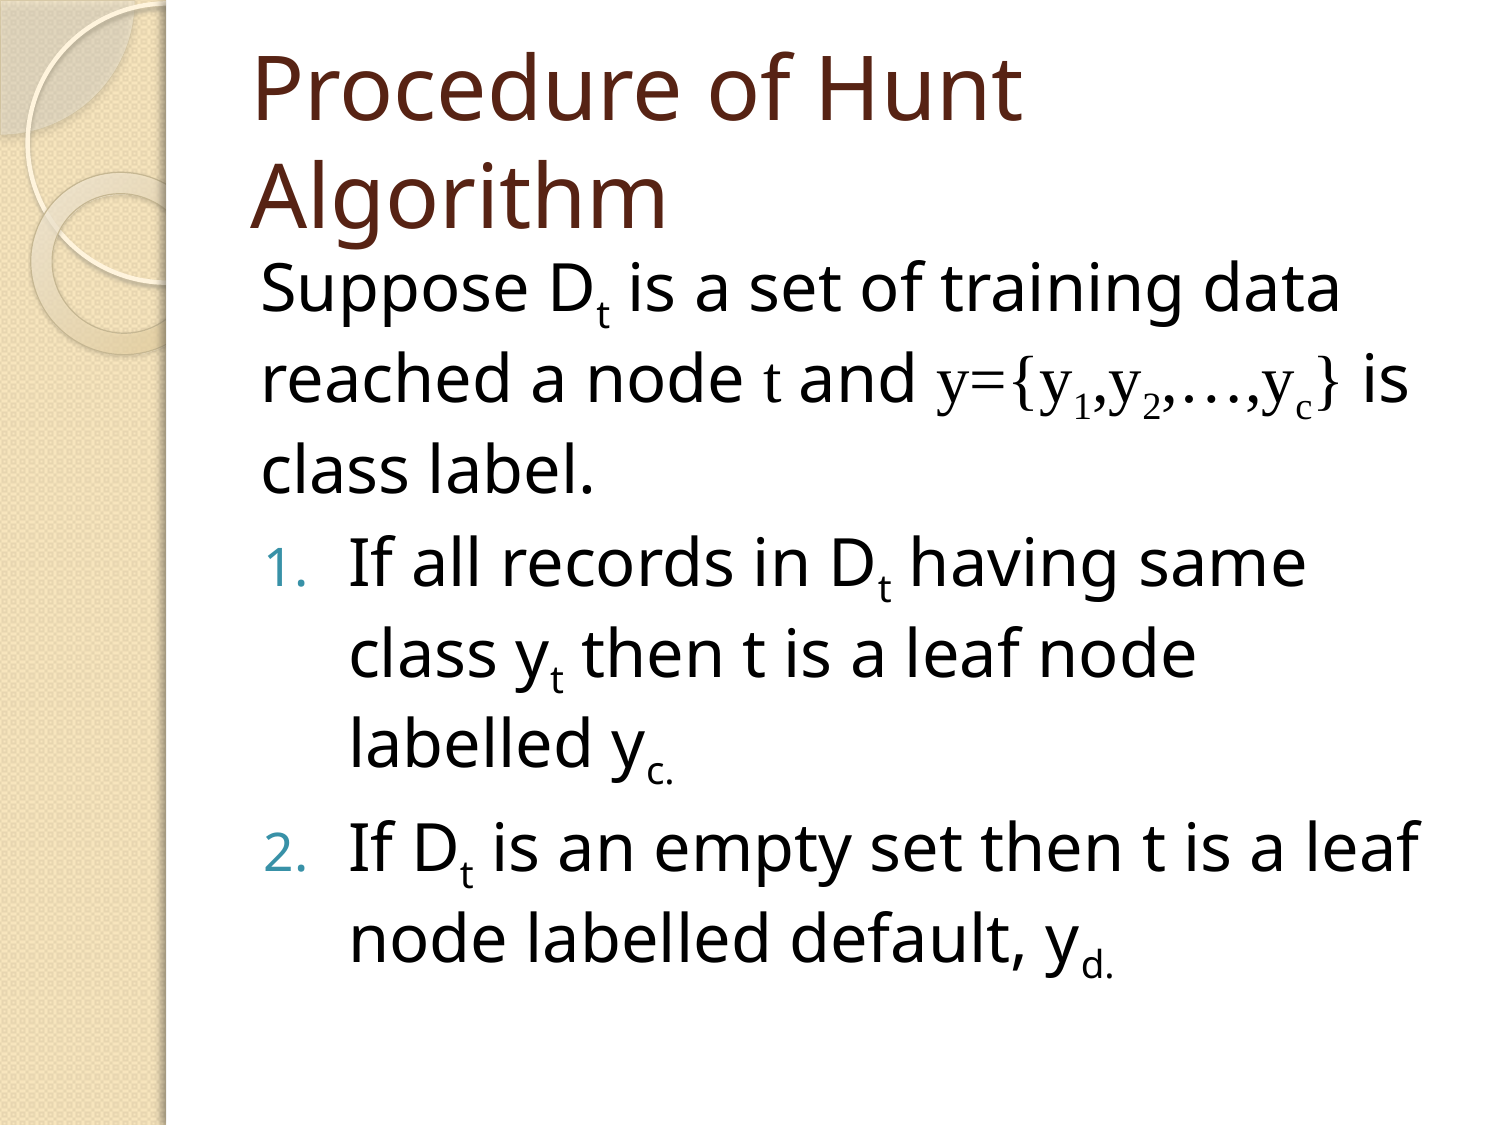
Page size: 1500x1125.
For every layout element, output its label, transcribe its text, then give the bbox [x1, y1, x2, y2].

title Procedure of Hunt Algorithm [235, 45, 1466, 233]
list Suppose Dt is a set of training data reached a node t and y={y1,y2,…,yc} is class label. If all records in Dt having same class yt then t is a leaf node labelled yc. If Dt is an empty set then t is a leaf node labelled default, yd. [235, 237, 1466, 1025]
